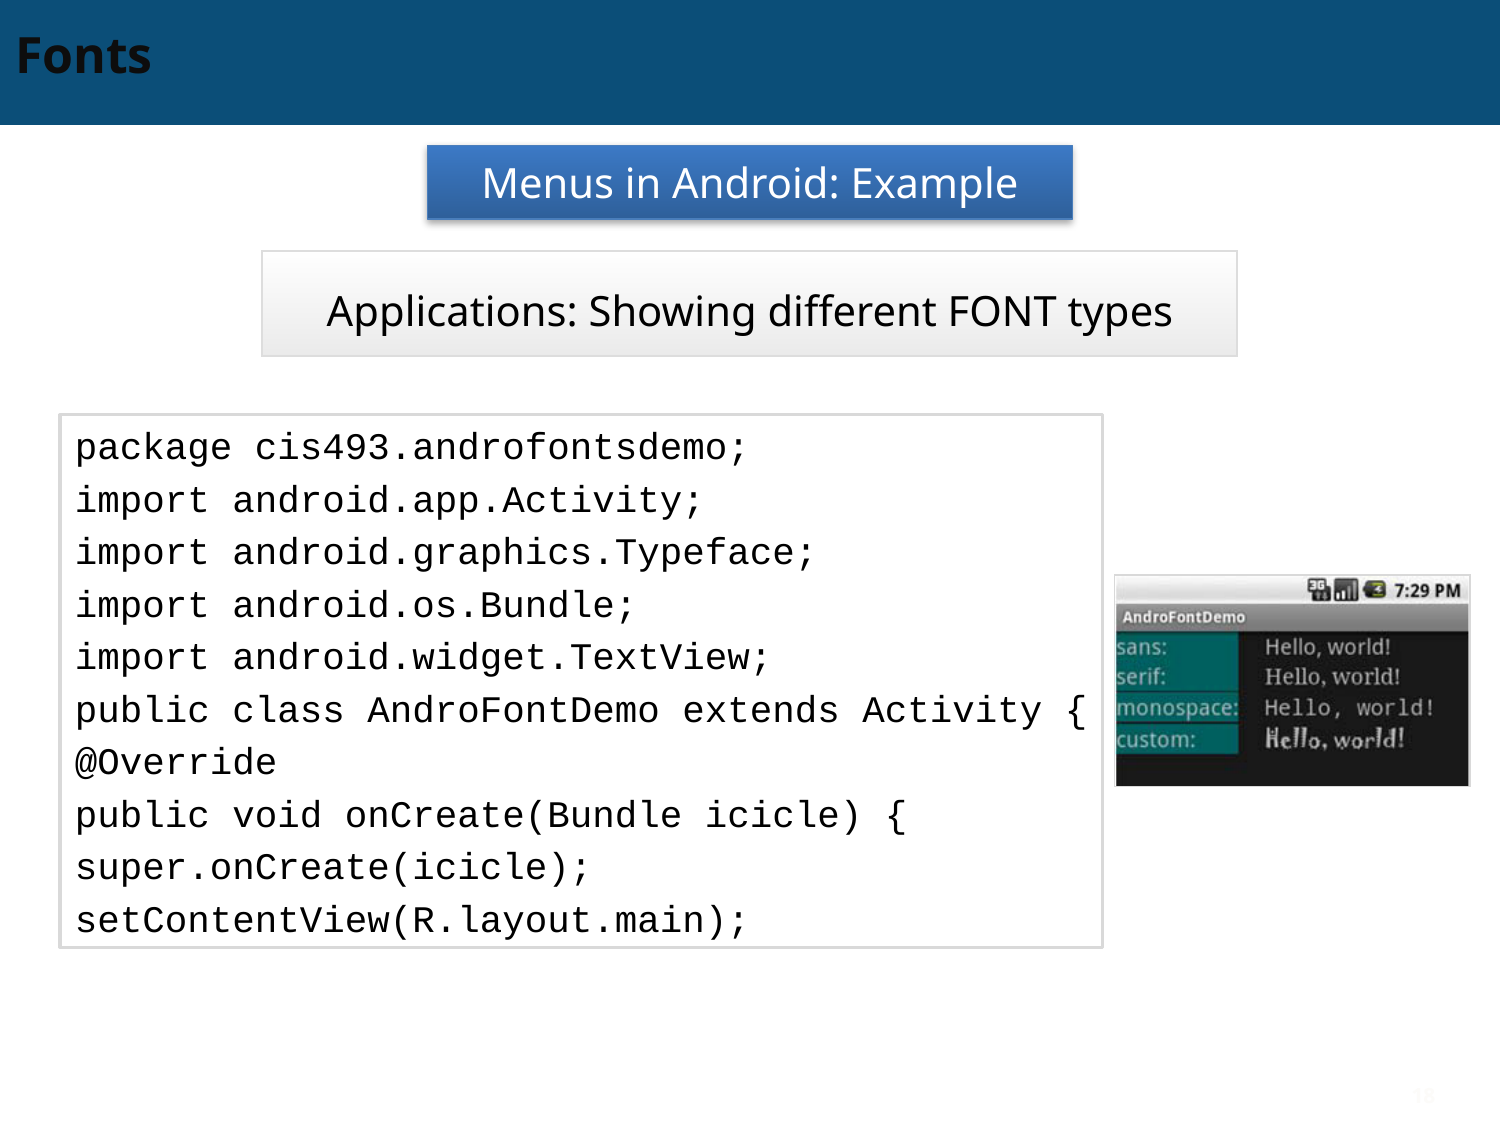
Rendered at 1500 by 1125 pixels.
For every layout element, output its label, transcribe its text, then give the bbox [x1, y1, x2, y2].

text_box package cis493.androfontsdemo; import android.app.Activity; import android.graphics.Typeface; import android.os.Bundle; import android.widget.TextView; public class AndroFontDemo extends Activity { @Override public void onCreate(Bundle icicle) { super.onCreate(icicle); setContentView(R.layout.main); [60, 414, 1103, 948]
text_box Applications: Showing different FONT types [262, 250, 1238, 356]
title Fonts [0, 21, 1351, 86]
text_box Menus in Android: Example [427, 145, 1073, 220]
picture [1114, 575, 1470, 786]
